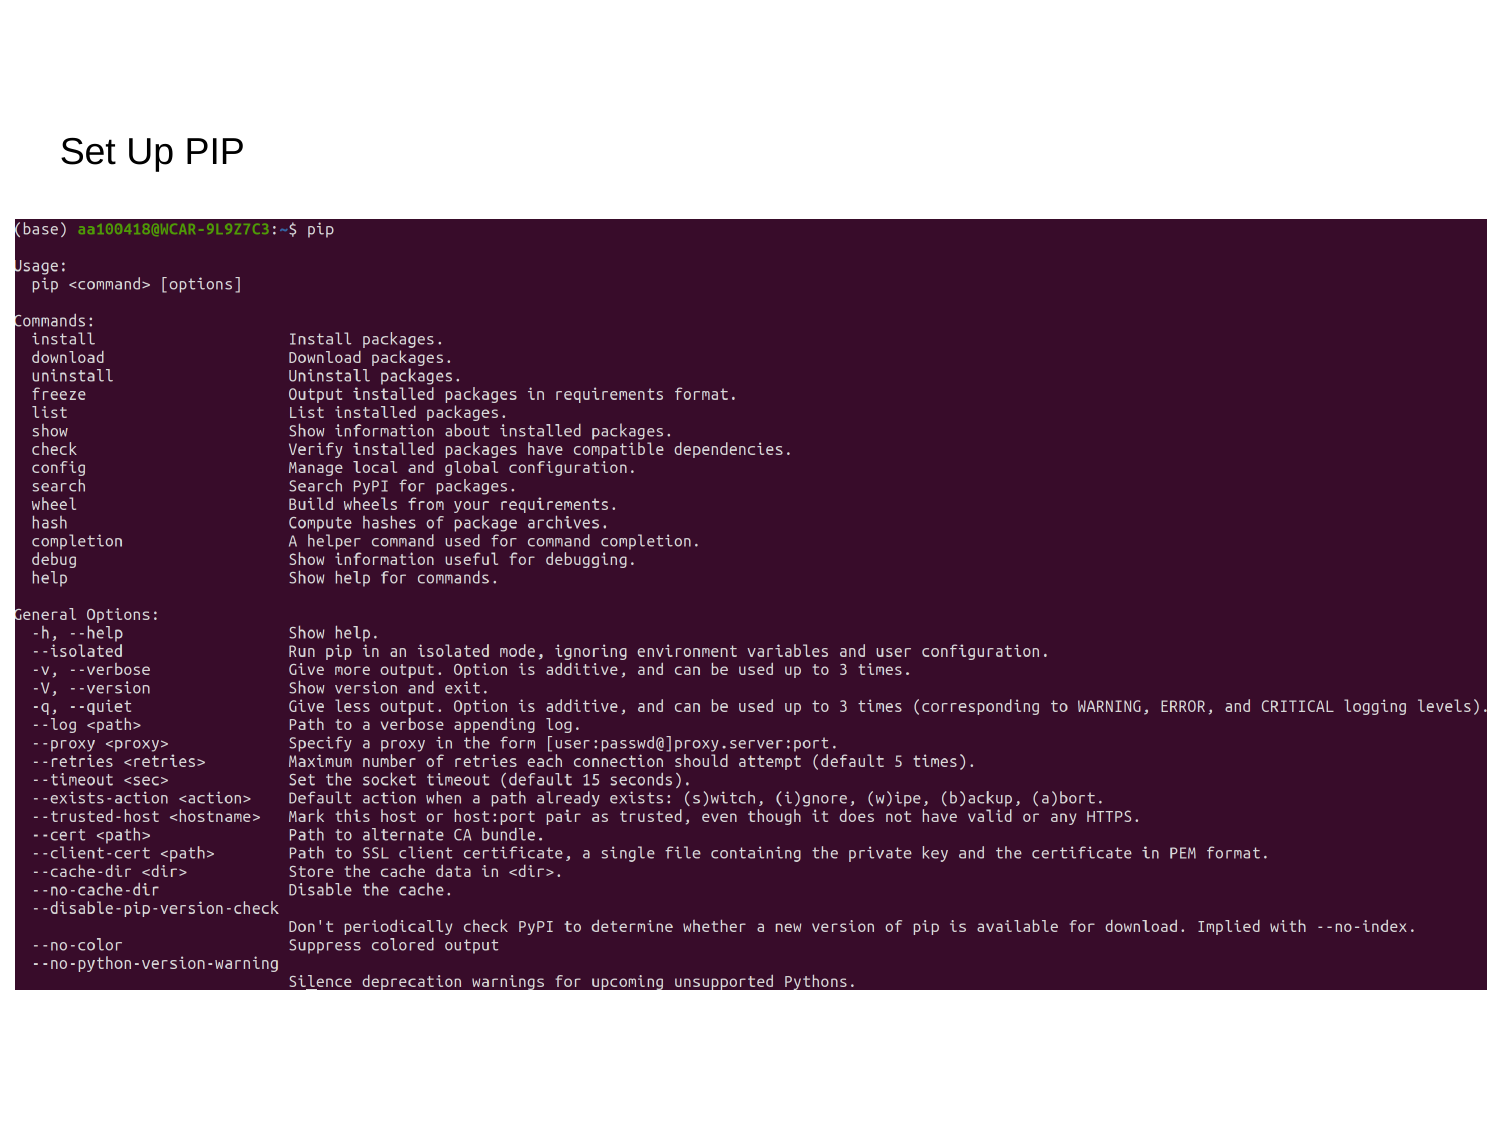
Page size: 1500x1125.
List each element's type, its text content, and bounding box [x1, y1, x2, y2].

picture [14, 219, 1487, 991]
text_box Set Up PIP [45, 119, 260, 177]
